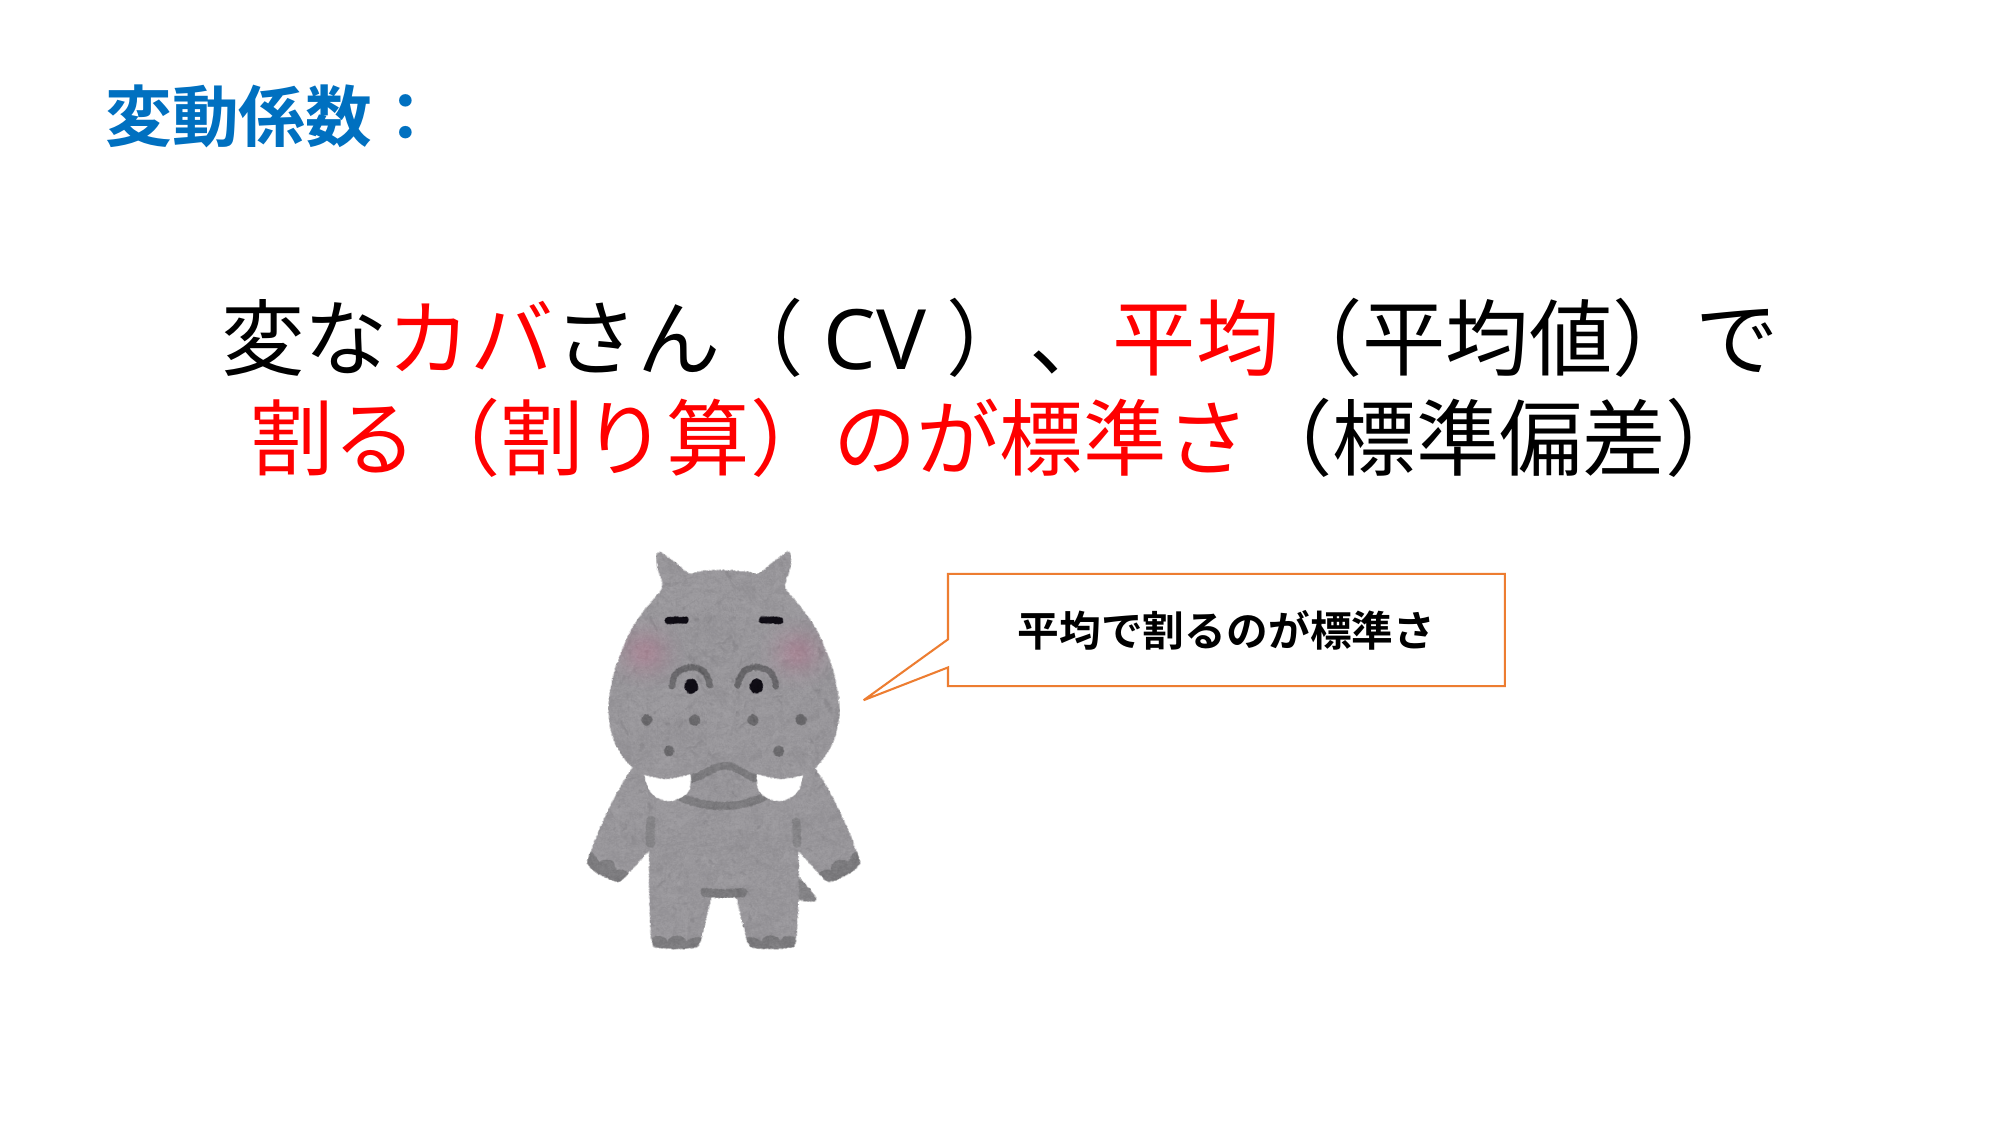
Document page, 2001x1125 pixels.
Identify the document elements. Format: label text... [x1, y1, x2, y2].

text_box 平均で割るのが標準さ [906, 572, 1506, 688]
picture [550, 535, 906, 974]
text_box 変なカバさん（CV）、平均（平均値）で 割る（割り算）のが標準さ（標準偏差） [206, 278, 1794, 494]
